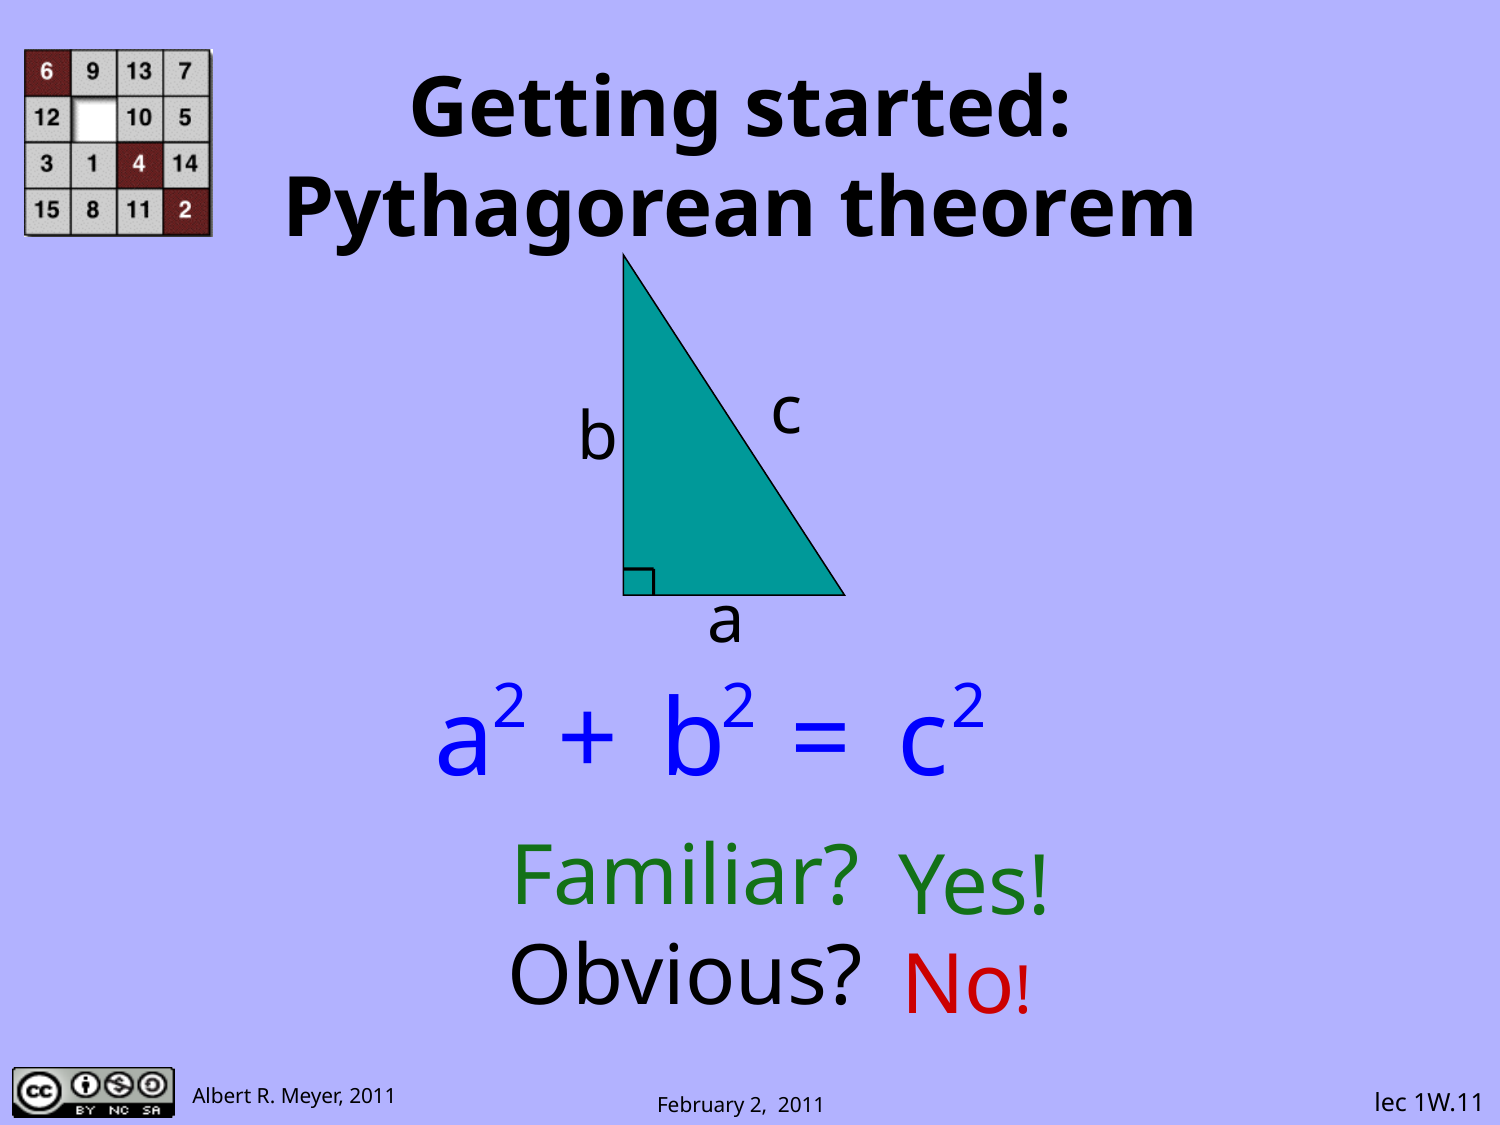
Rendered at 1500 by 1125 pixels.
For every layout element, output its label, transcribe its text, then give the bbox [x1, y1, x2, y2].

text_box Yes! [884, 823, 1067, 939]
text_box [420, 633, 1007, 803]
picture [12, 1067, 175, 1118]
title Getting started: Pythagorean theorem [232, 47, 1271, 259]
picture [24, 49, 213, 237]
text_box Familiar? Obvious? [392, 814, 979, 1029]
slide_number lec 1W.11 [1309, 1074, 1500, 1125]
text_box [562, 254, 845, 631]
text_box No! [886, 922, 1048, 1038]
